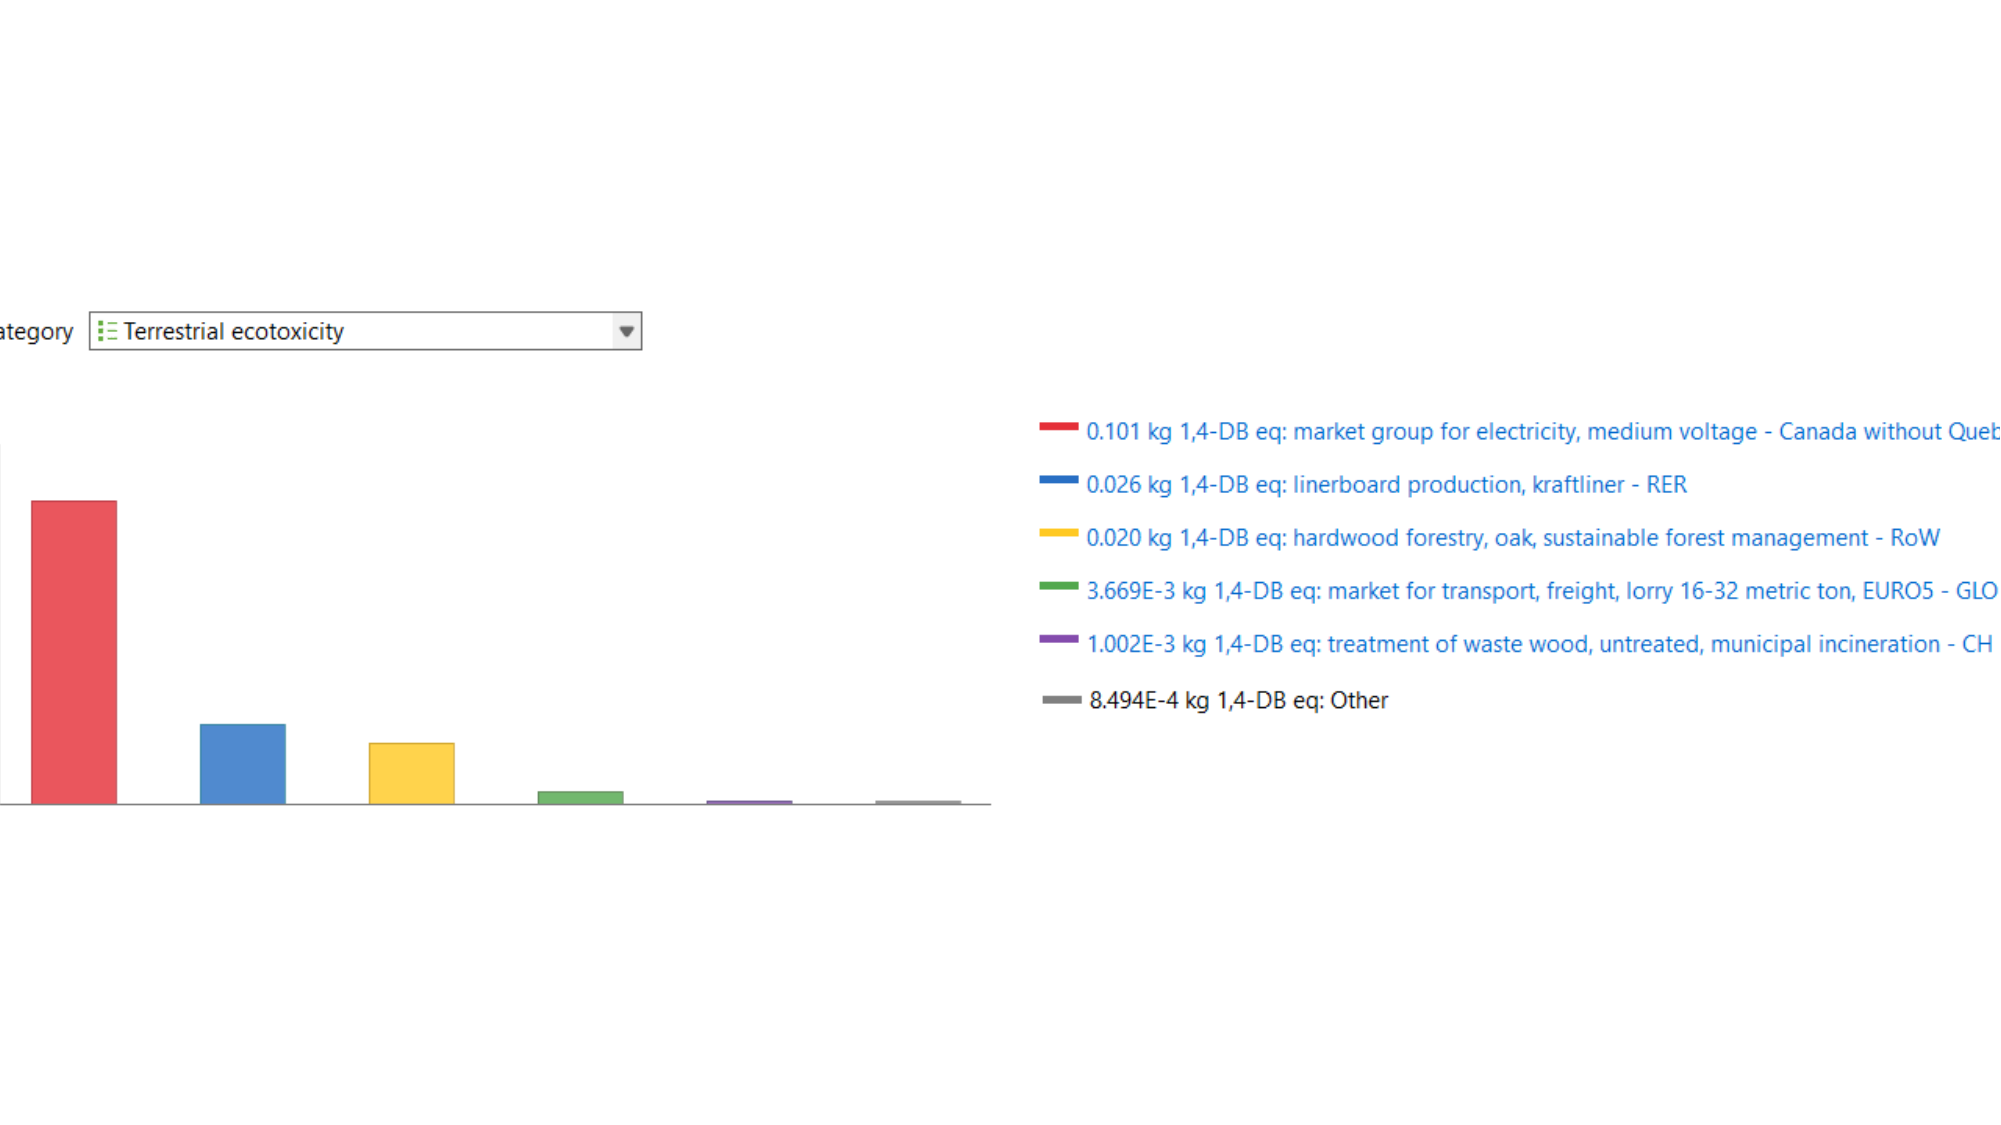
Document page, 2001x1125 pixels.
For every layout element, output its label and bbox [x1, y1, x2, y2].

picture [0, 296, 2000, 829]
